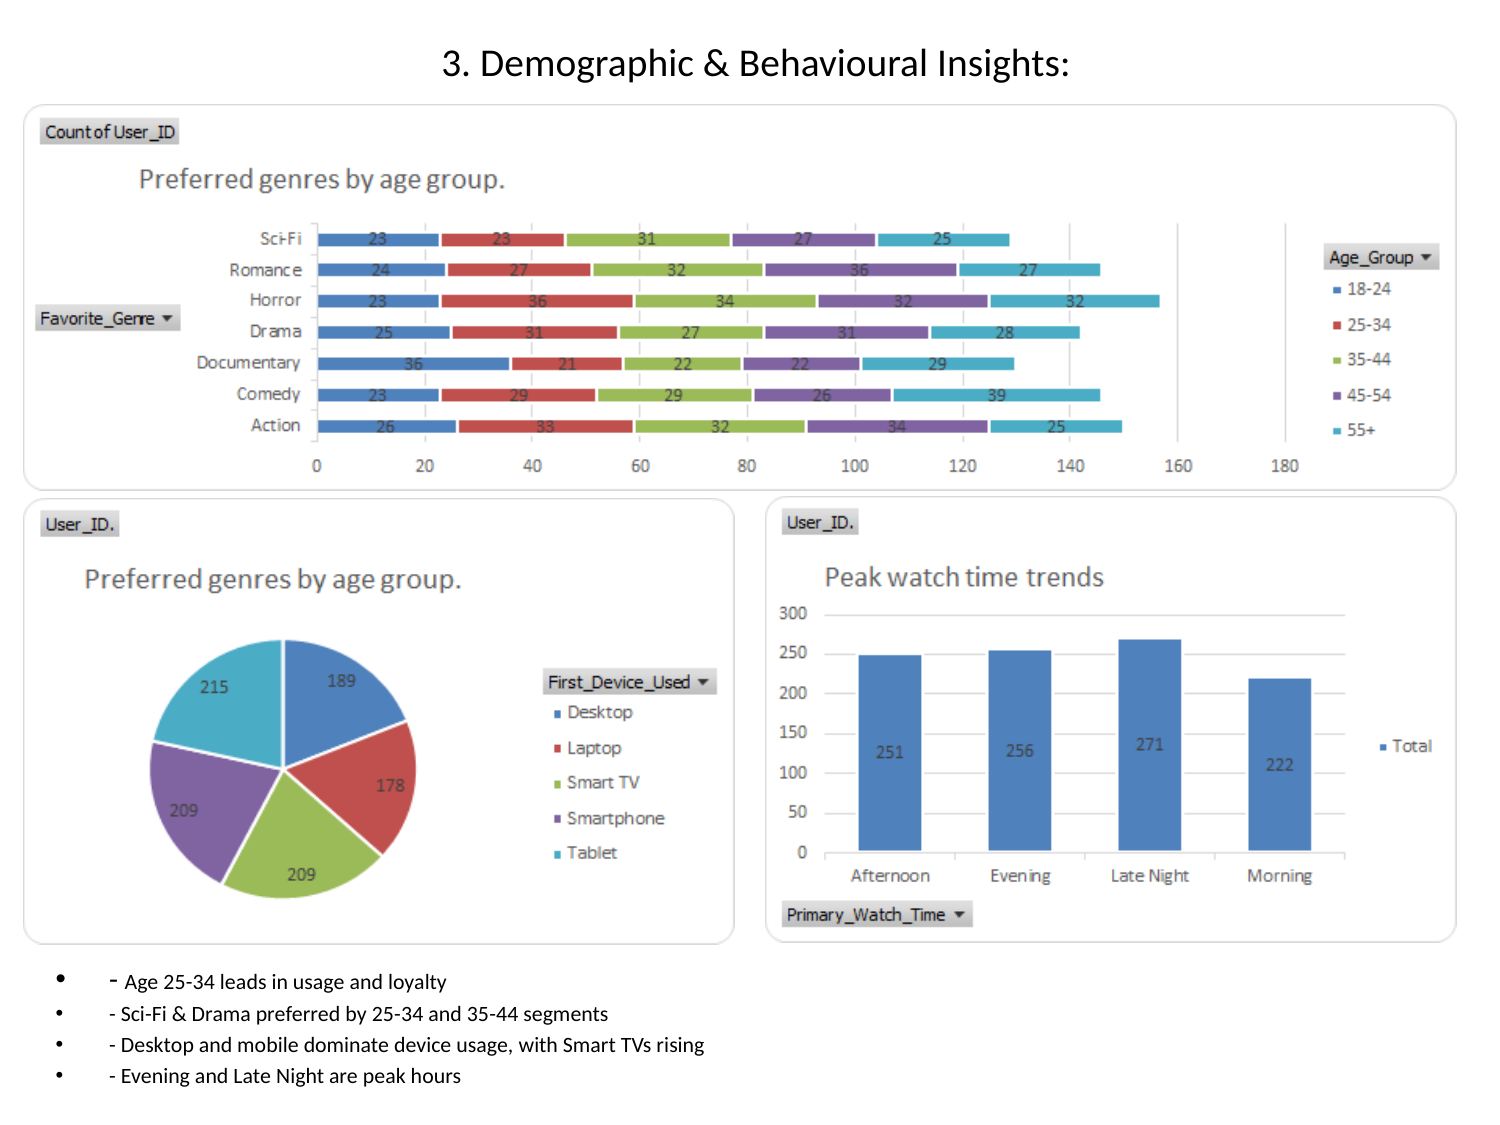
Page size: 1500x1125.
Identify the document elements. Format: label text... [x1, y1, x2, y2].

list - Age 25-34 leads in usage and loyalty - Sci-Fi & Drama preferred by 25-34 and 35-44 segments - Desktop and mobile dominate device usage, with Smart TVs rising - Evening and Late Night are peak hours [40, 952, 1318, 1096]
title 3. Demographic & Behavioural Insights: [75, 29, 1438, 93]
picture [23, 104, 1457, 491]
picture [765, 495, 1457, 944]
picture [23, 497, 735, 946]
